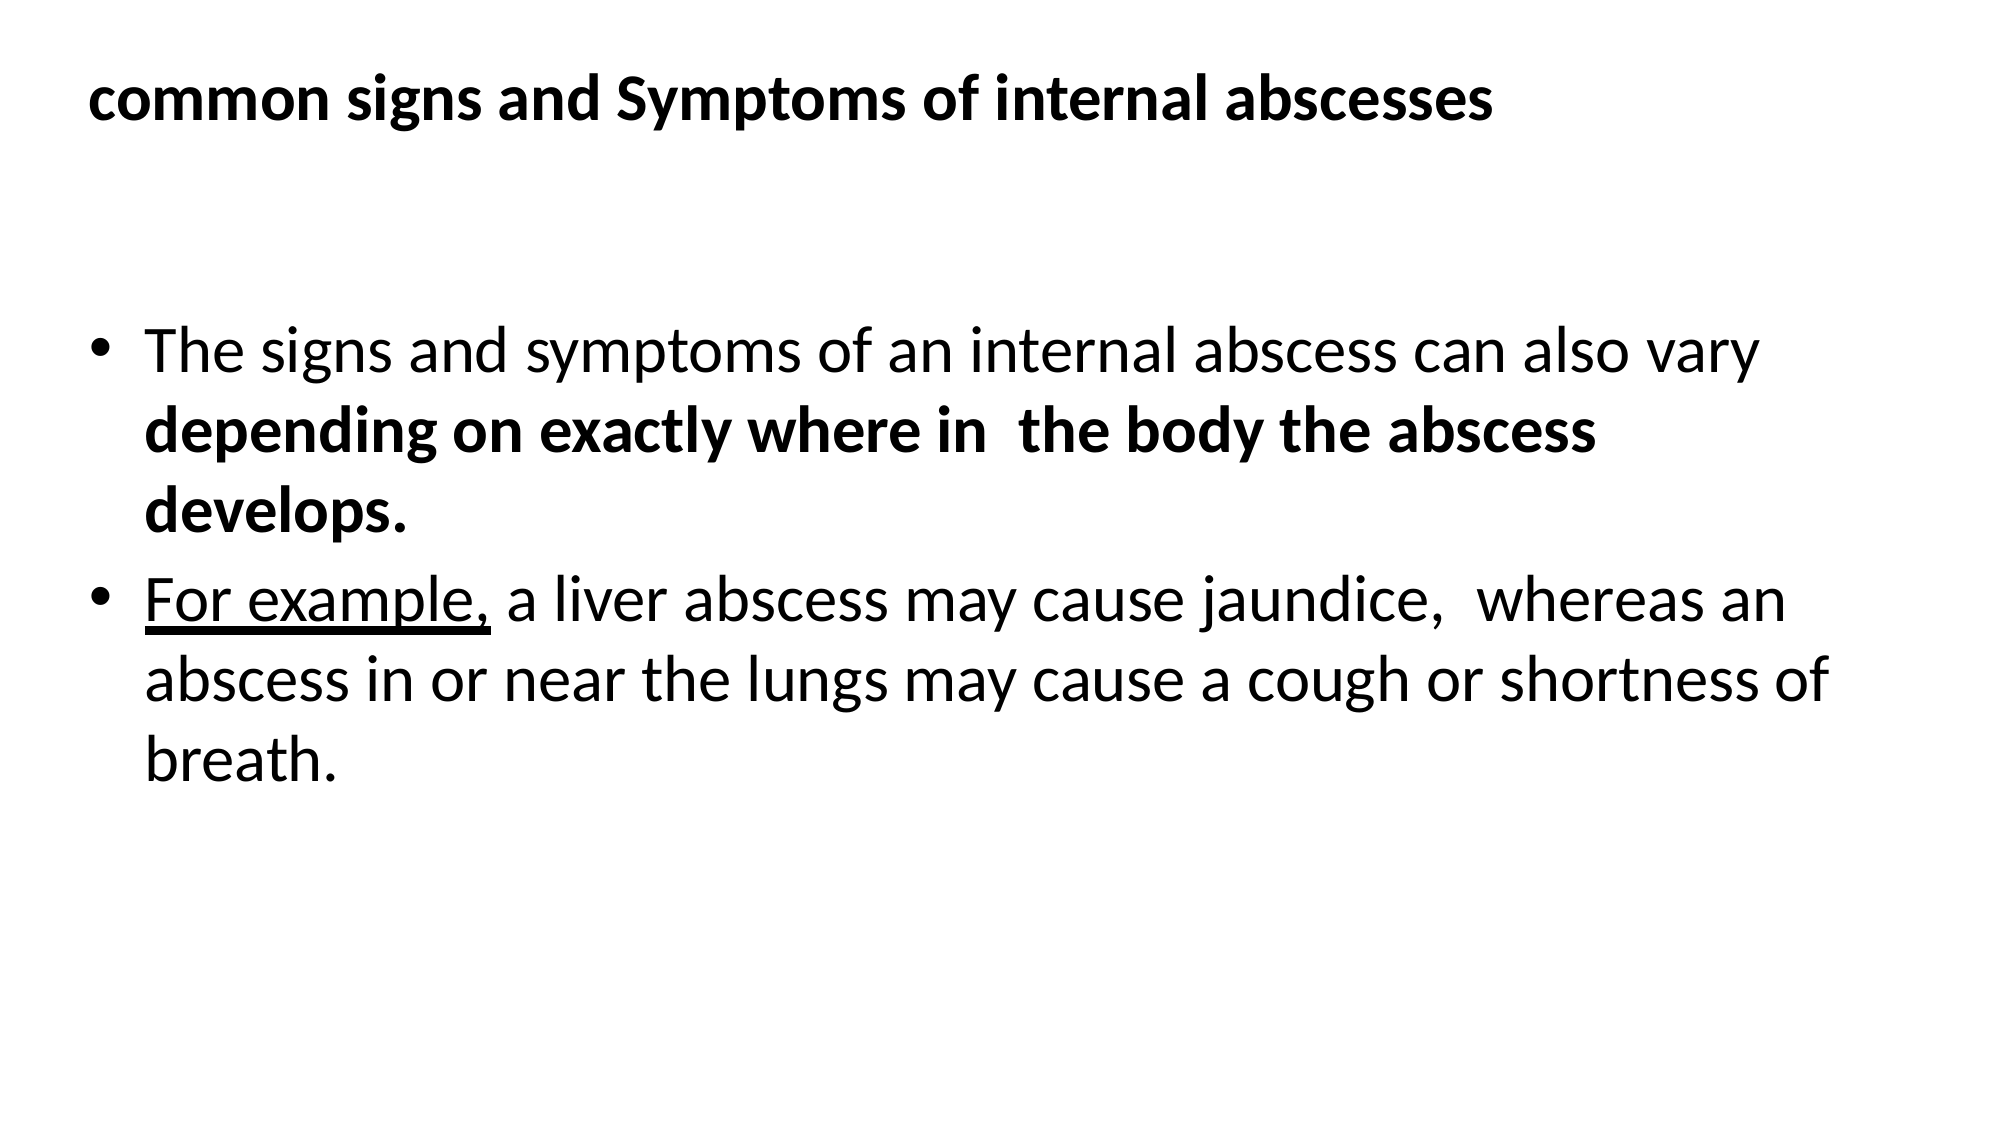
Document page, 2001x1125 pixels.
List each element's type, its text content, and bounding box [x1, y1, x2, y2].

text_box common signs and Symptoms of internal abscesses The signs and symptoms of an internal abscess can also vary depending on exactly where in the body the abscess develops. For example, a liver abscess may cause jaundice, whereas an abscess in or near the lungs may cause a cough or shortness of breath. [86, 51, 1844, 884]
